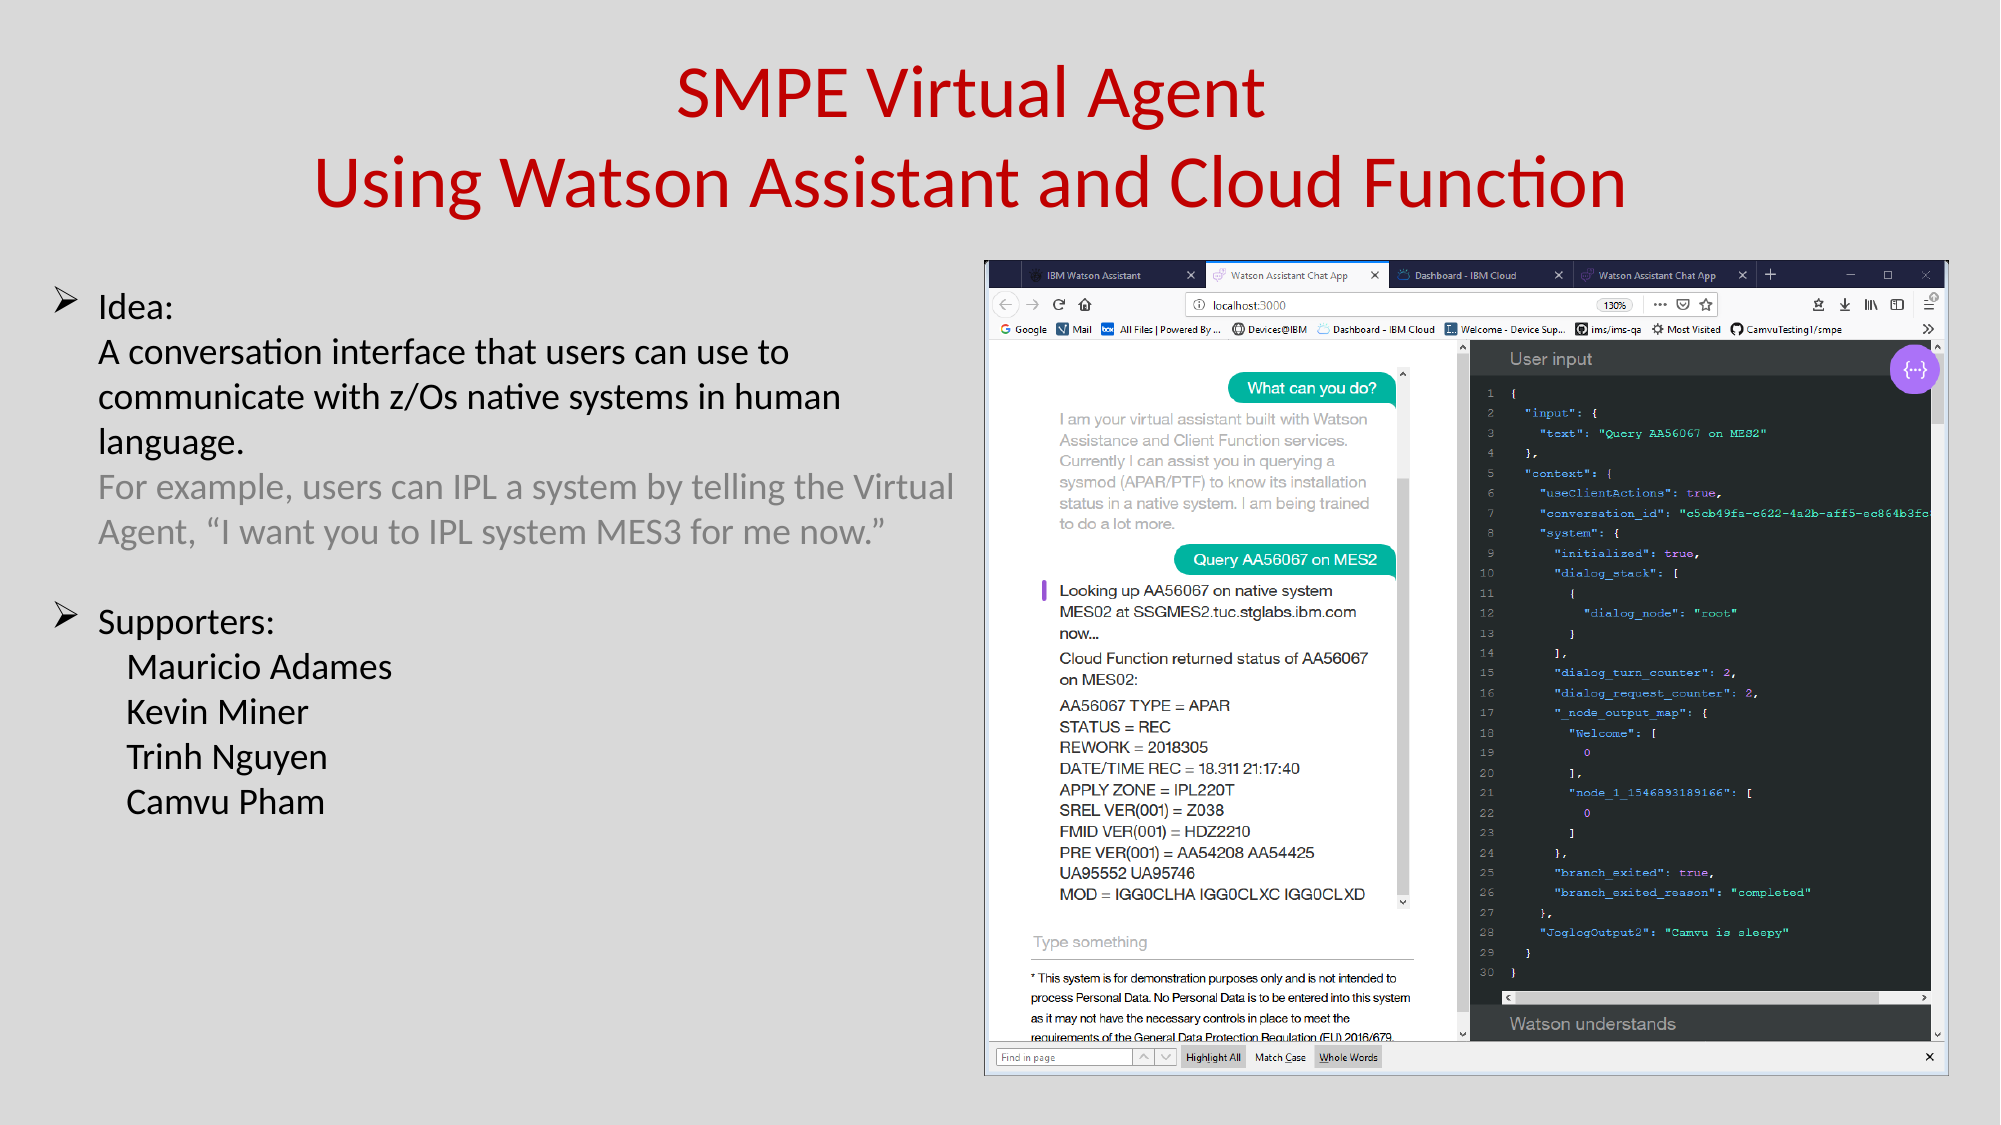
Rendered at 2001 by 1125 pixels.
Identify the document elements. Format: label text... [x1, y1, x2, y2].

text_box SMPE Virtual Agent Using Watson Assistant and Cloud Function [201, 34, 1759, 230]
text_box Idea: A conversation interface that users can use to communicate with z/Os native systems in human language. For example, users can IPL a system by telling the Virtual Agent, “I want you to IPL system MES3 for me now.” Supporters: Mauricio Adames Kevin Miner Trinh Nguyen Camvu Pham [36, 274, 974, 830]
picture [984, 260, 1949, 1076]
